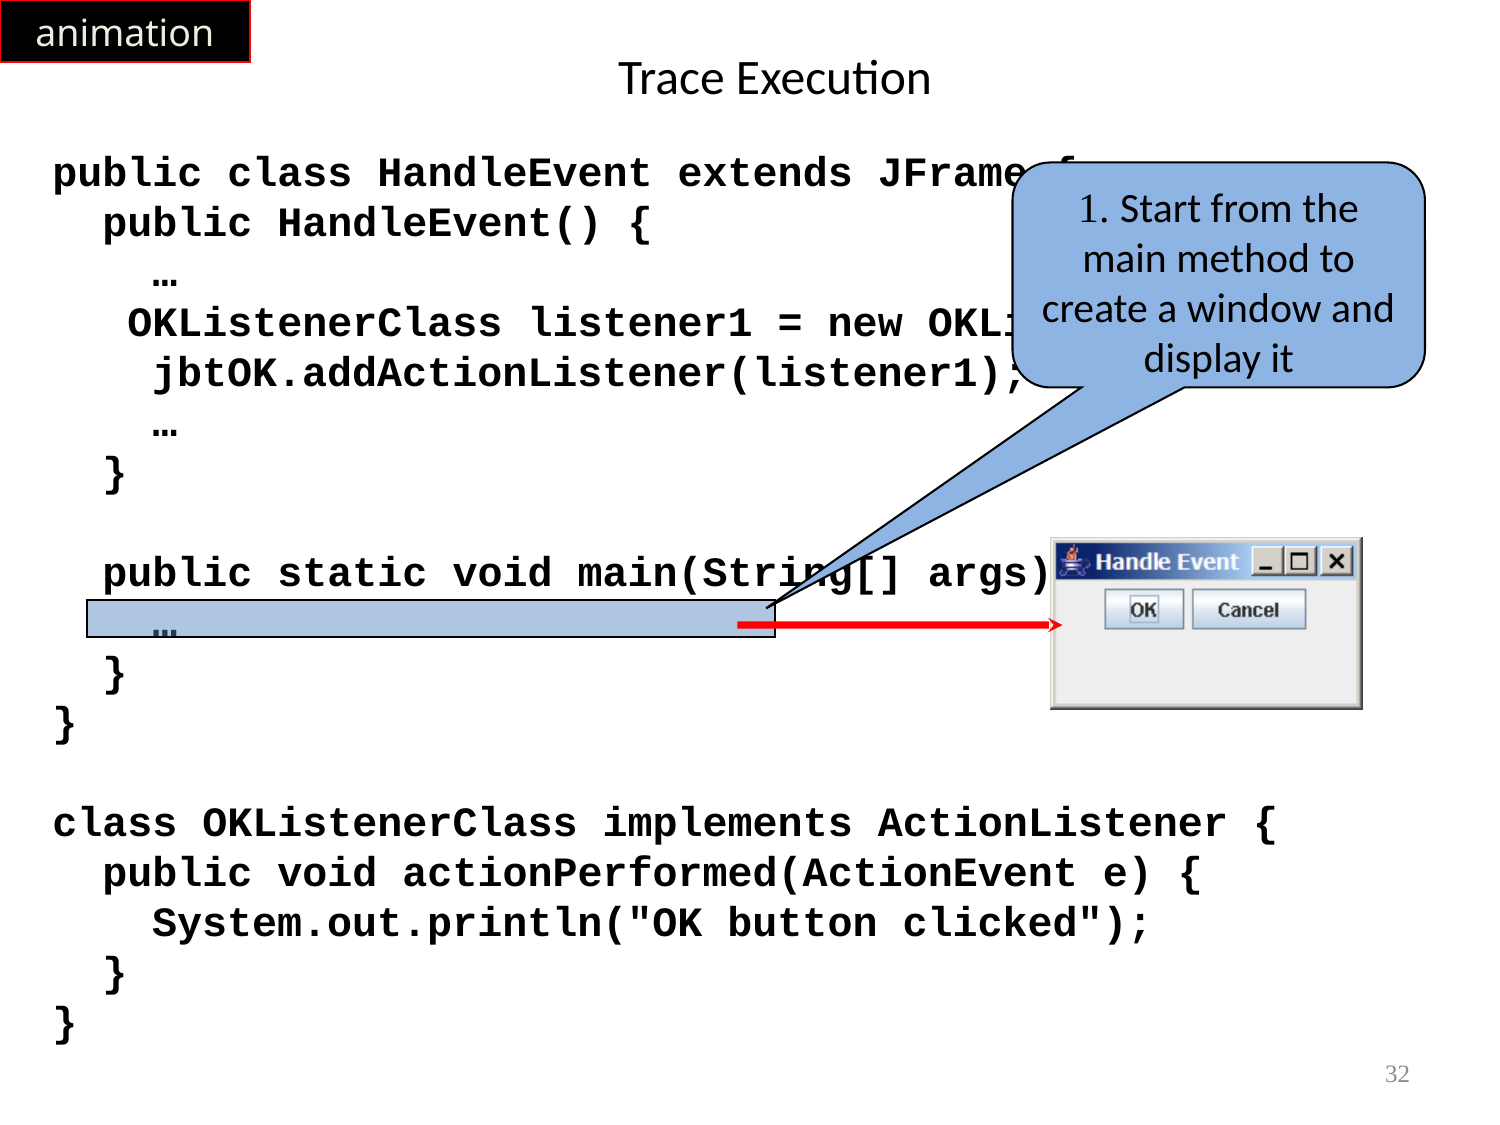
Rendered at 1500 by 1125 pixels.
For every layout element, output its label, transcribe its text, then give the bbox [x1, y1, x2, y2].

text_box public class HandleEvent extends JFrame { public HandleEvent() { … OKListenerClass listener1 = new OKListenerClass(); jbtOK.addActionListener(listener1); … } public static void main(String[] args) { … } } class OKListenerClass implements ActionListener { public void actionPerformed(ActionEvent e) { System.out.println("OK button clicked"); } } [37, 137, 1463, 1053]
text_box animation [0, 0, 250, 63]
text_box 1. Start from the main method to create a window and display it [870, 162, 1426, 535]
title Trace Execution [262, 37, 1288, 113]
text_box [737, 537, 1363, 710]
text_box [87, 600, 732, 638]
slide_number 32 [1074, 1053, 1425, 1103]
